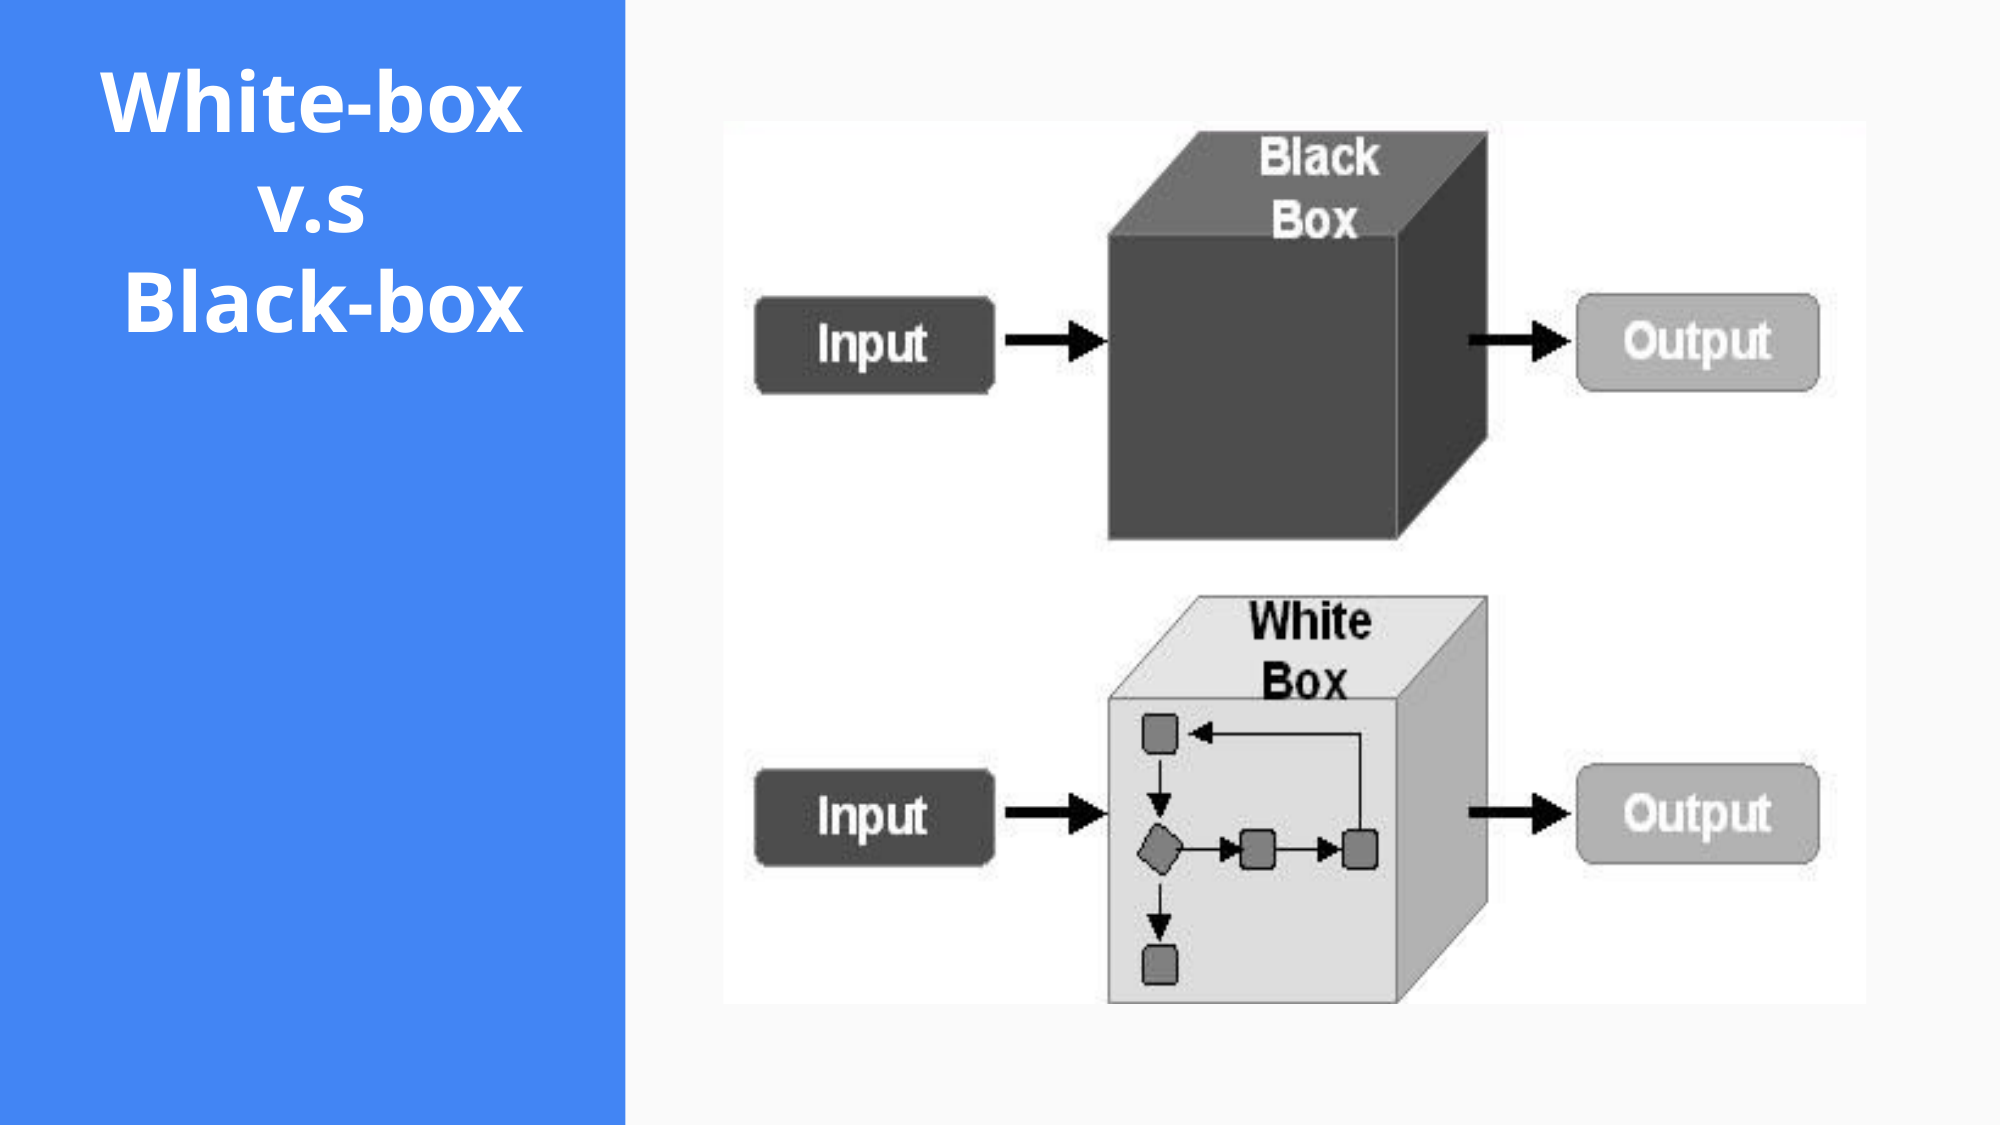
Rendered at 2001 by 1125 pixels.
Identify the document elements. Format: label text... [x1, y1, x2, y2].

title White-box v.s Black-box [16, 13, 631, 369]
picture [723, 121, 1867, 1004]
